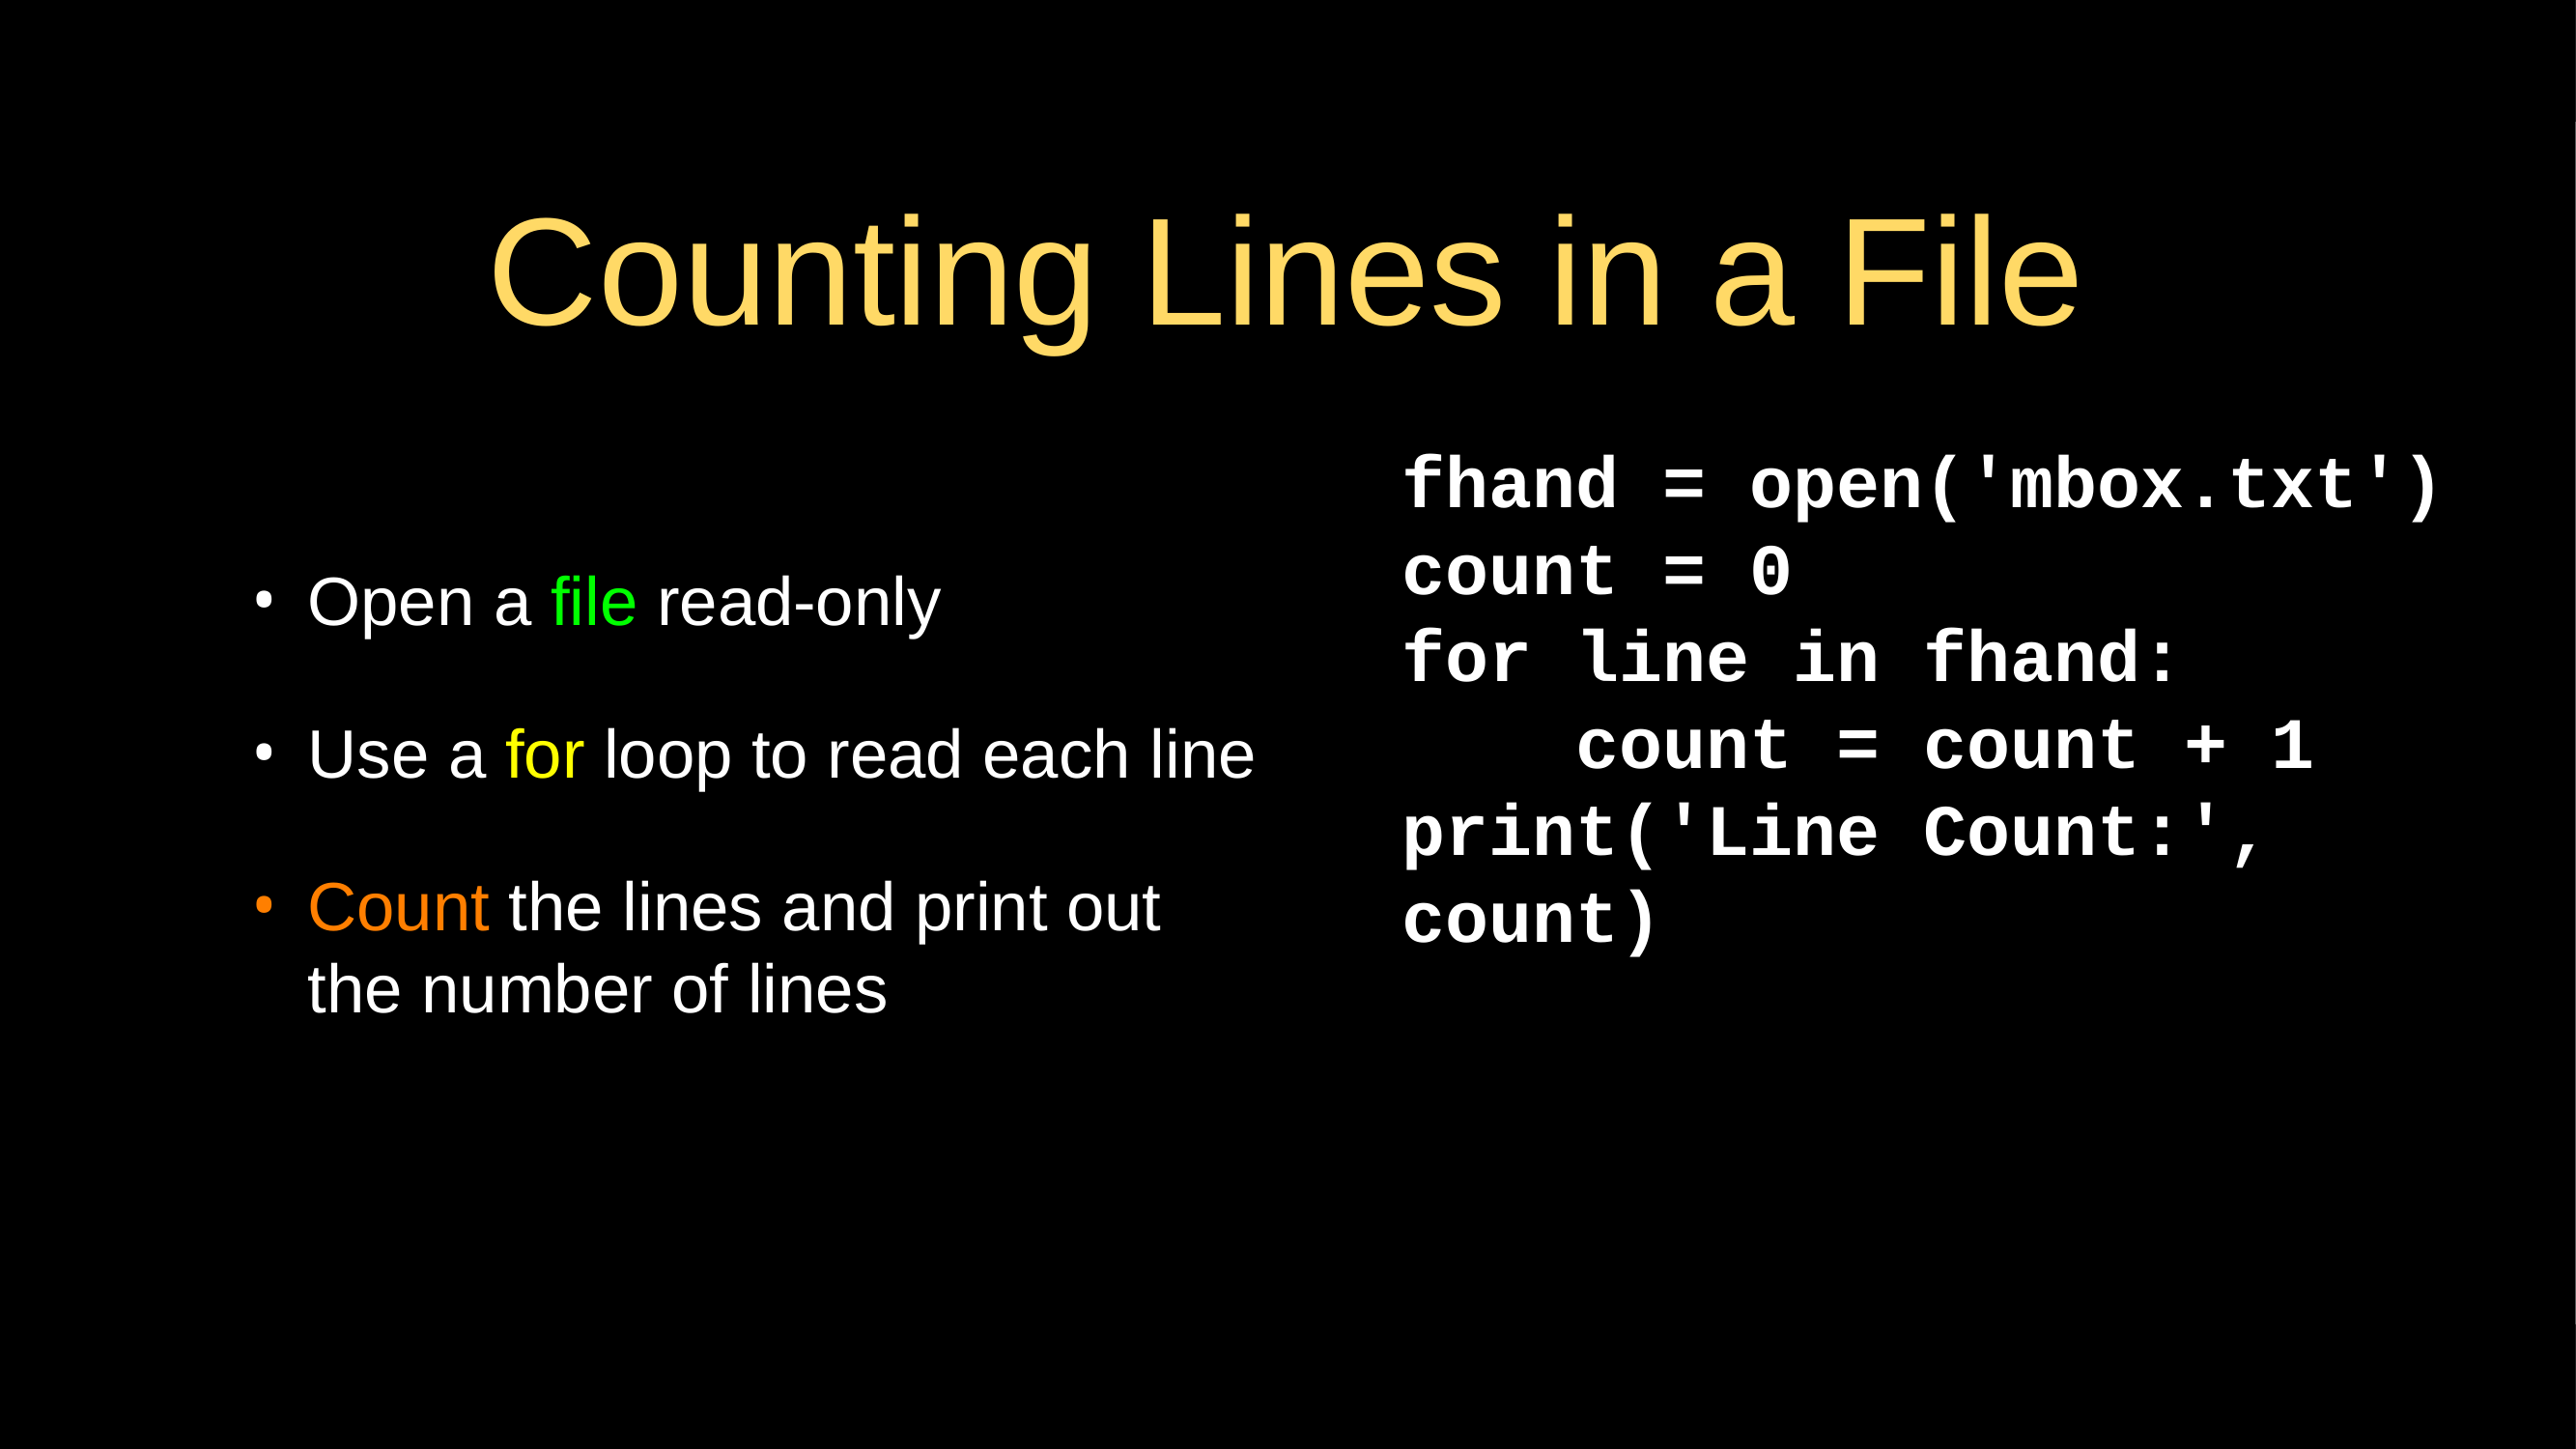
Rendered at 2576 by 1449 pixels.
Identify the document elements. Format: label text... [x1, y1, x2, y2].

text_box fhand = open('mbox.txt') count = 0 for line in fhand: count = count + 1 print('Line Count:', count) [1401, 446, 2500, 1206]
list Open a file read-only Use a for loop to read each line Count the lines and print out the number of lines [183, 412, 1273, 1172]
title Counting Lines in a File [183, 125, 2391, 403]
